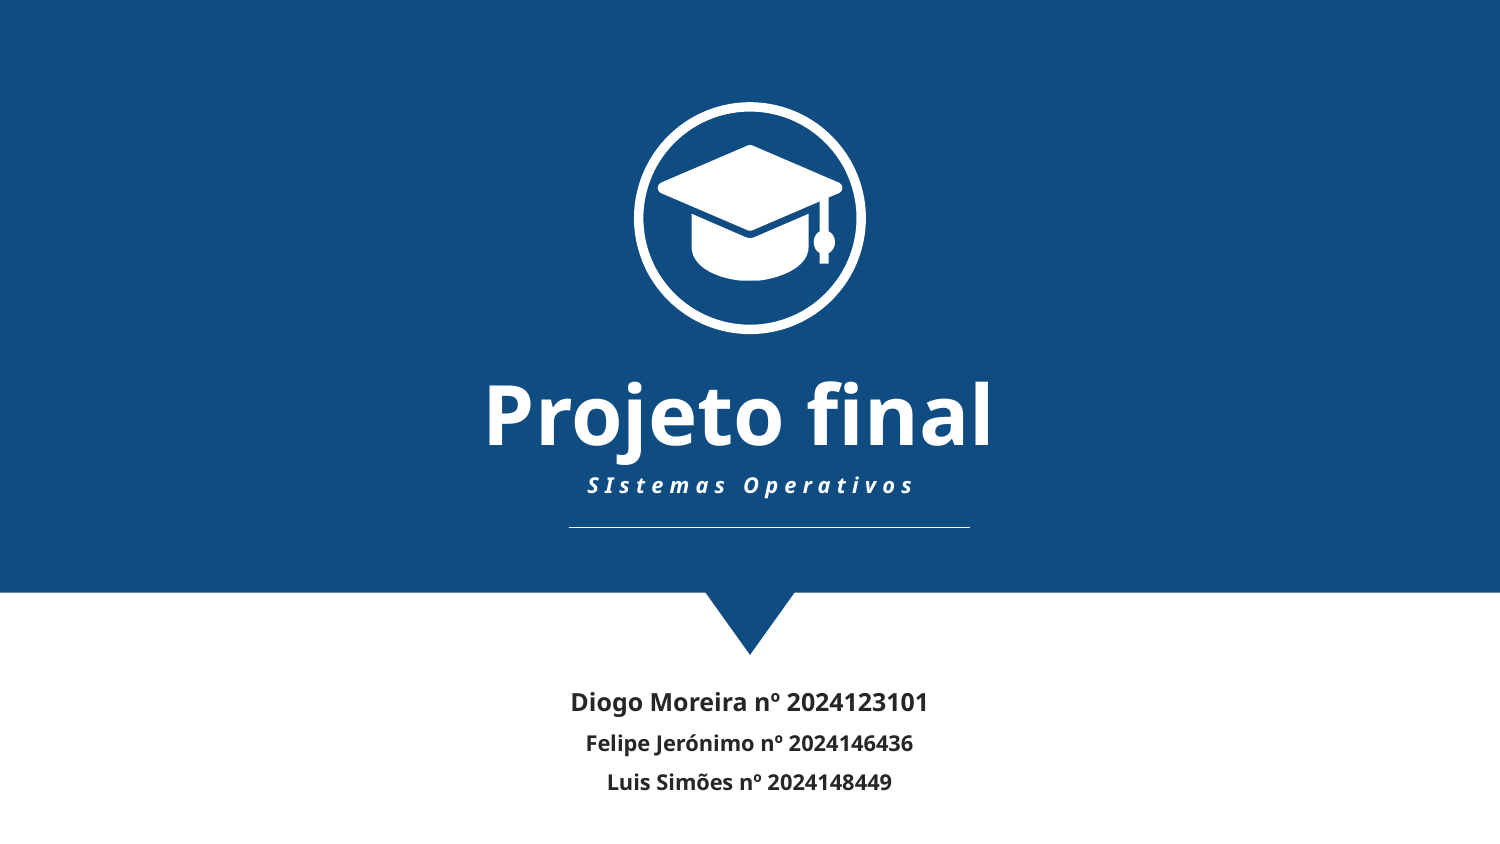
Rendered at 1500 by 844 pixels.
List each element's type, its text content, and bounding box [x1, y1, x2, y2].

text_box Projeto final [468, 354, 1032, 464]
text_box [0, 0, 1500, 657]
text_box Diogo Moreira nº 2024123101 Felipe Jerónimo nº 2024146436 Luis Simões nº 2024148449 [369, 663, 1131, 803]
text_box SIstemas Operativos [263, 464, 1237, 506]
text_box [638, 106, 862, 330]
